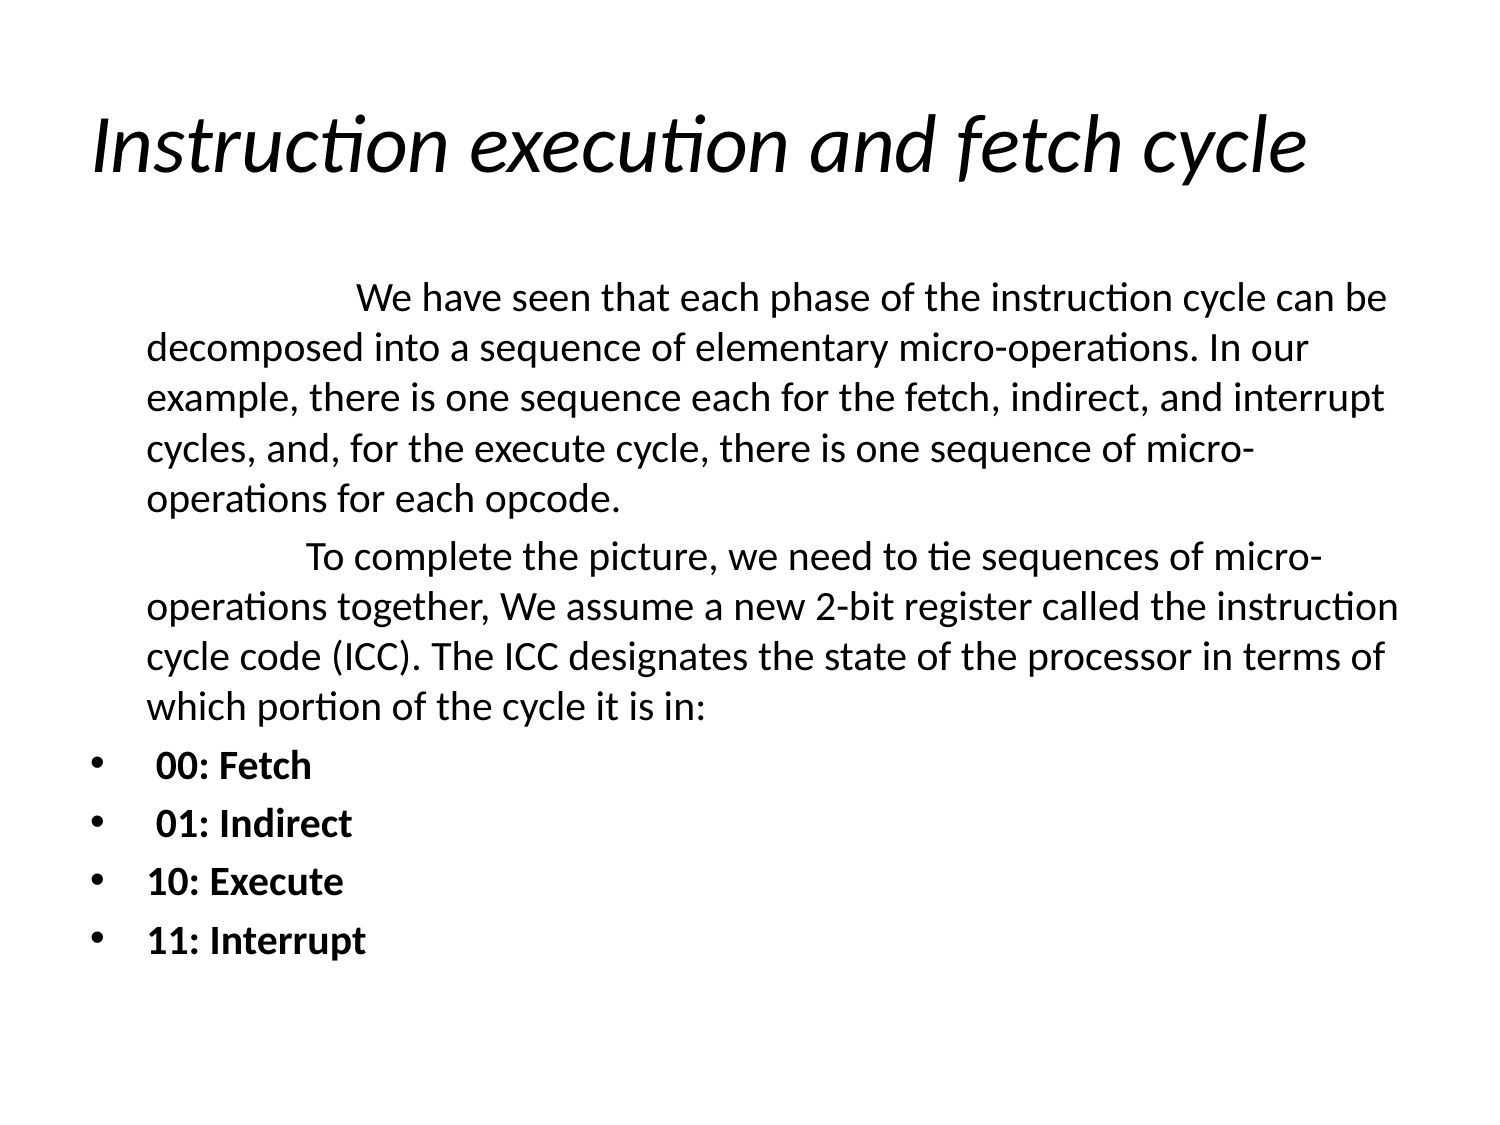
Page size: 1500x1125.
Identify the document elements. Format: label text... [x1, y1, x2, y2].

list We have seen that each phase of the instruction cycle can be decomposed into a sequence of elementary micro-operations. In our example, there is one sequence each for the fetch, indirect, and interrupt cycles, and, for the execute cycle, there is one sequence of micro-operations for each opcode. To complete the picture, we need to tie sequences of micro-operations together, We assume a new 2-bit register called the instruction cycle code (ICC). The ICC designates the state of the processor in terms of which portion of the cycle it is in: 00: Fetch 01: Indirect 10: Execute 11: Interrupt [75, 262, 1425, 1005]
title Instruction execution and fetch cycle [75, 45, 1425, 233]
